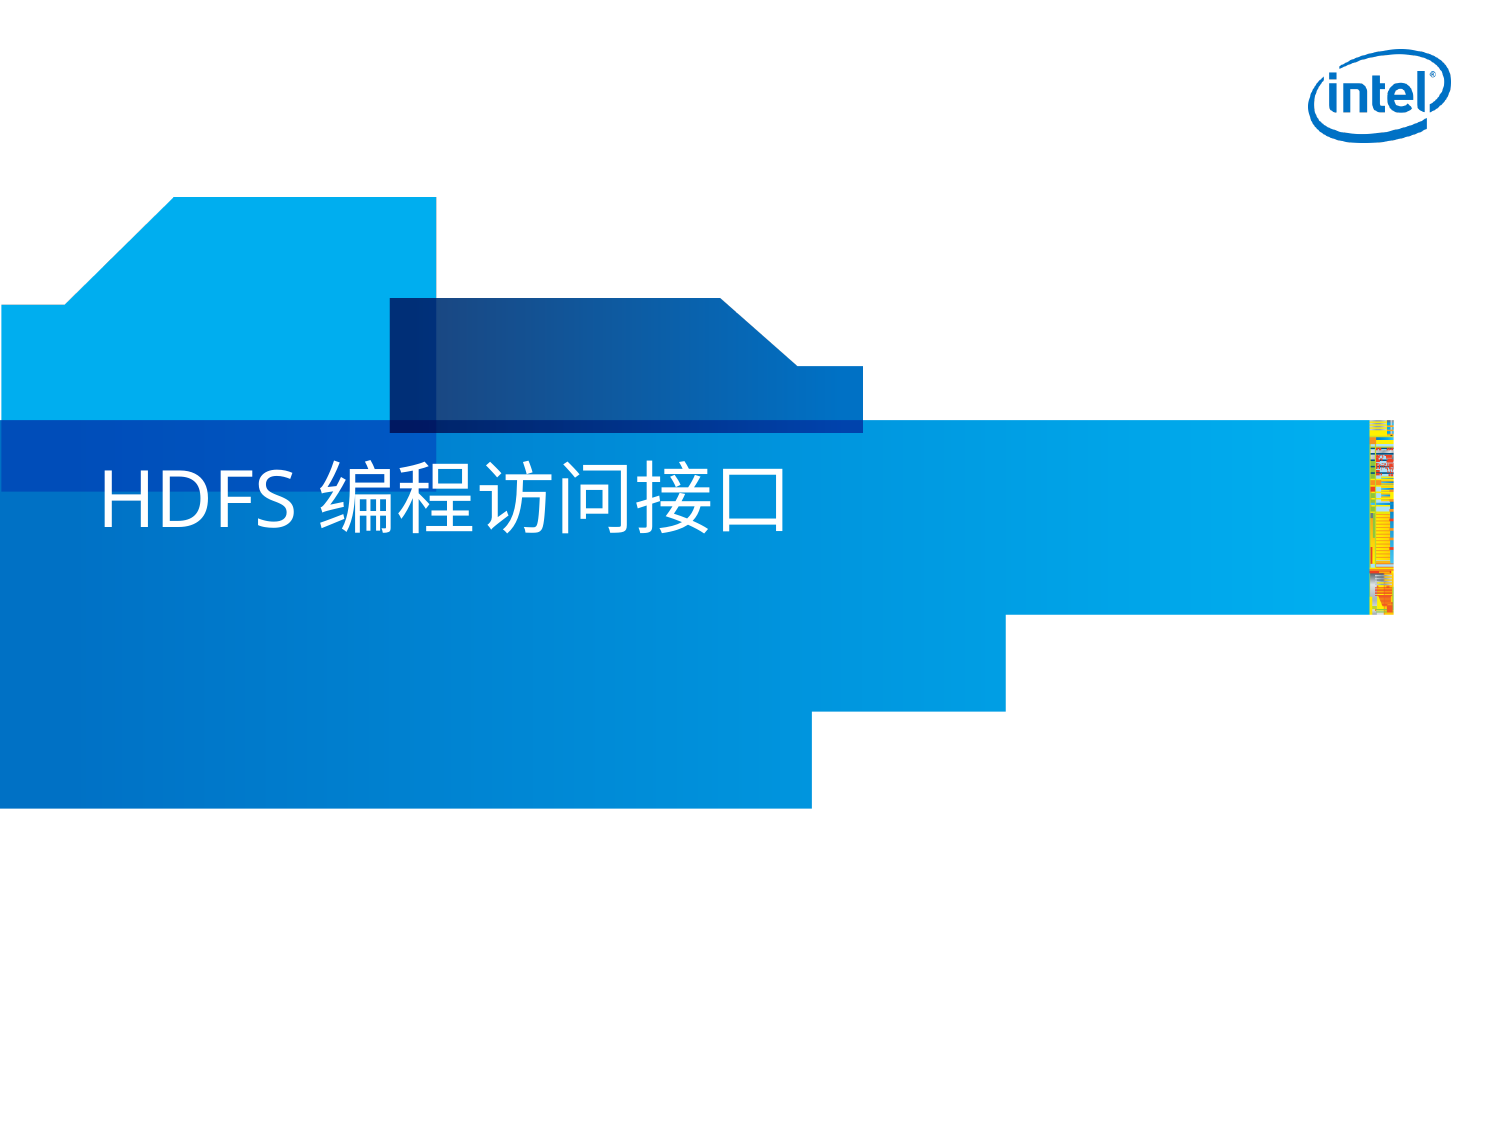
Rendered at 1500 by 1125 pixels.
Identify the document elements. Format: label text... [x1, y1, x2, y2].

picture [0, 197, 1394, 809]
title HDFS编程访问接口 [97, 447, 800, 544]
picture [1308, 49, 1451, 143]
